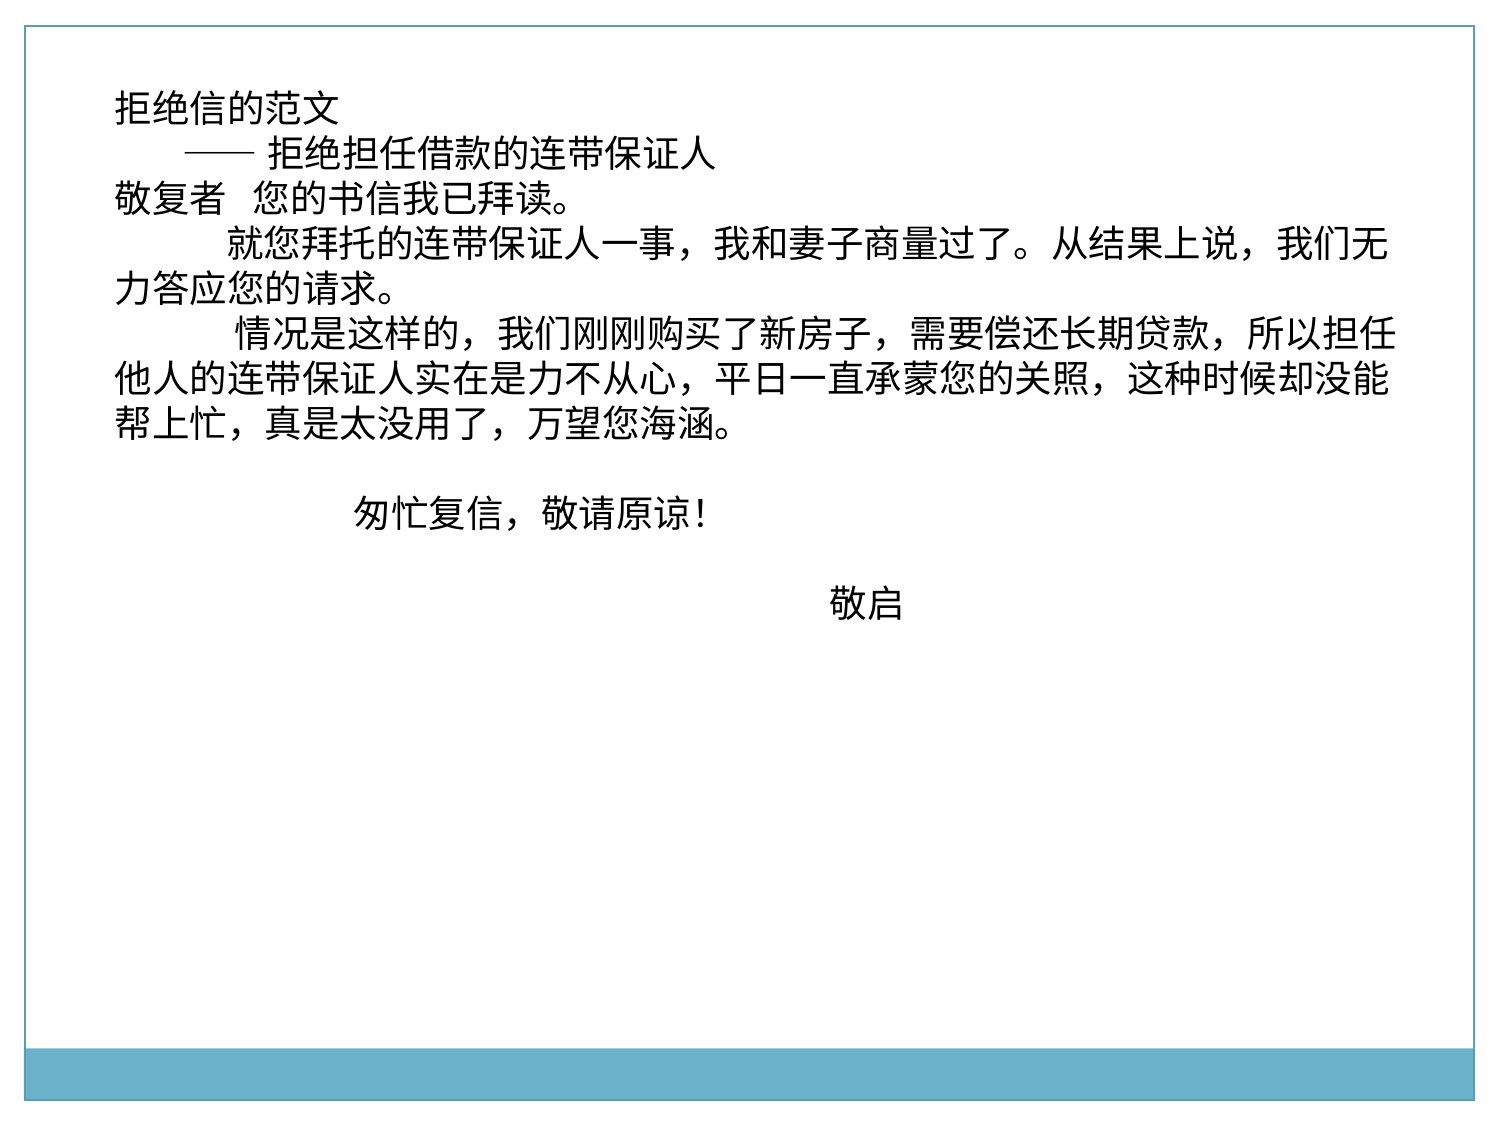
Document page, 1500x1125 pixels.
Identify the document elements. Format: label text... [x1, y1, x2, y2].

text_box 拒绝信的范文 ——拒绝担任借款的连带保证人 敬复者 您的书信我已拜读。 就您拜托的连带保证人一事，我和妻子商量过了。从结果上说，我们无力答应您的请求。 情况是这样的，我们刚刚购买了新房子，需要偿还长期贷款，所以担任他人的连带保证人实在是力不从心，平日一直承蒙您的关照，这种时候却没能帮上忙，真是太没用了，万望您海涵。 匆忙复信，敬请原谅！ 敬启 [100, 78, 1424, 678]
